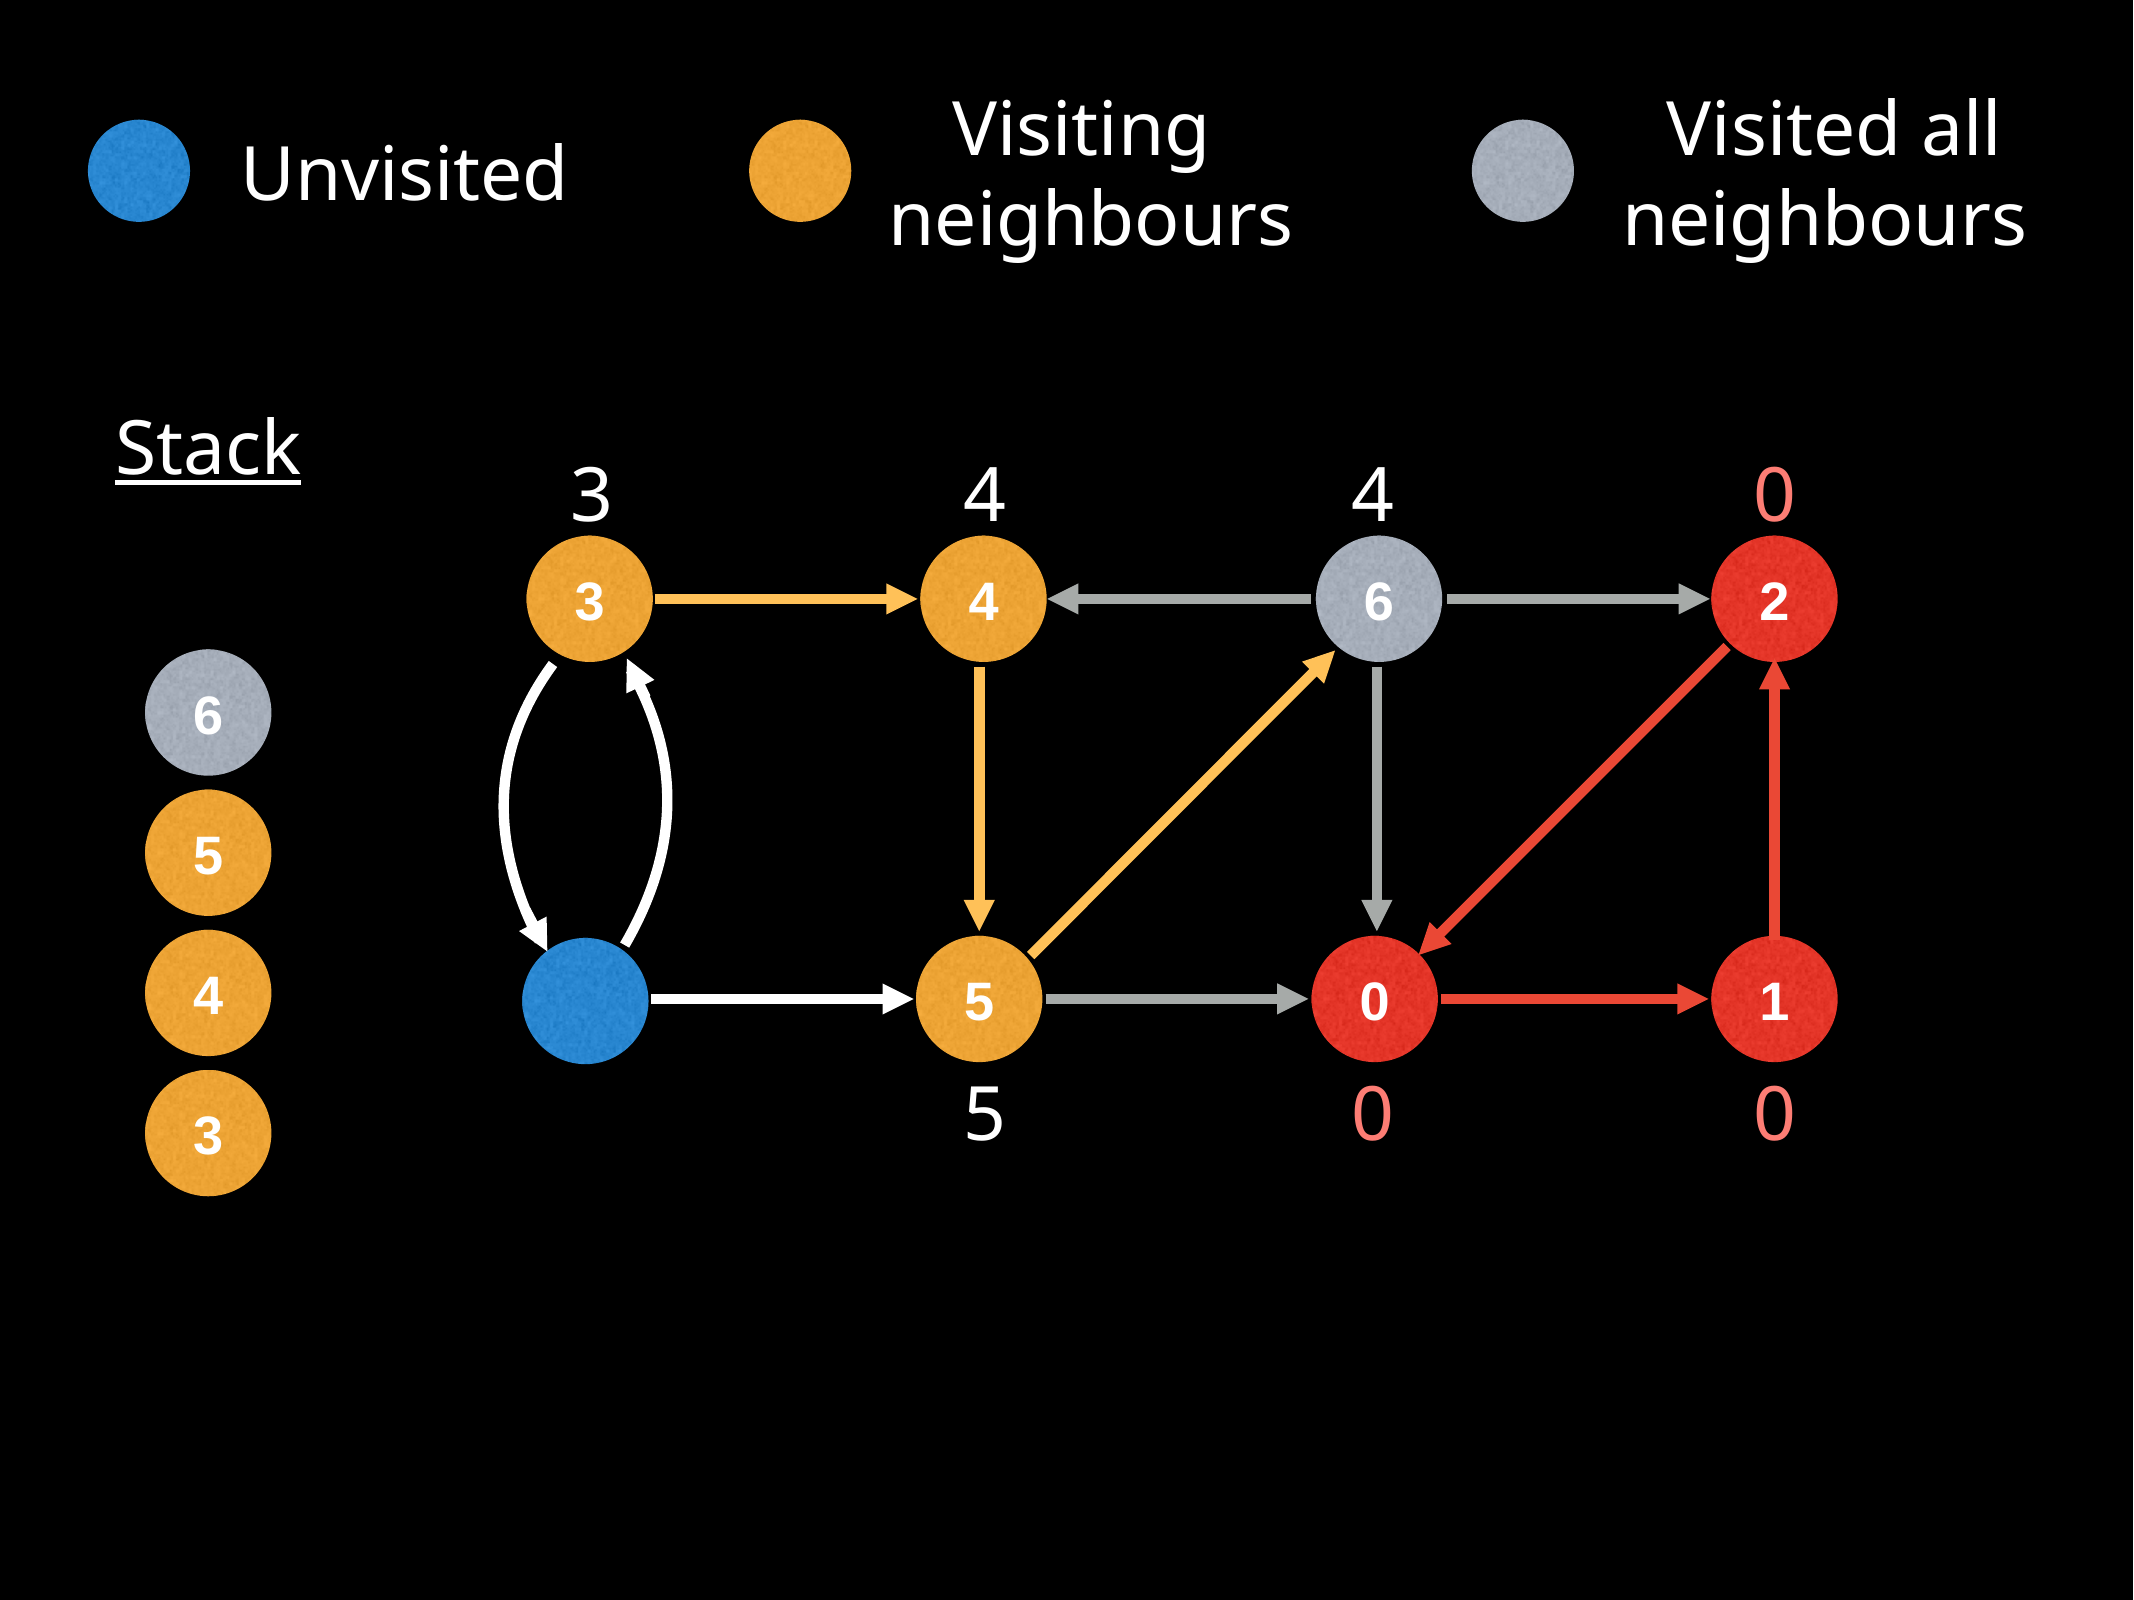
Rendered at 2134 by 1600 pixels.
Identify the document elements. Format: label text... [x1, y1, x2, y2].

text_box Stack [106, 391, 310, 498]
text_box 0 [1745, 1065, 1805, 1164]
text_box 6 [145, 649, 272, 776]
text_box 5 [145, 789, 272, 916]
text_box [498, 535, 1838, 1065]
text_box Visited all neighbours [1613, 72, 2056, 270]
text_box [749, 119, 822, 222]
text_box 5 [955, 1065, 1016, 1164]
text_box 0 [1745, 438, 1805, 535]
text_box 3 [561, 438, 622, 535]
text_box 3 [145, 1070, 272, 1197]
text_box 0 [1342, 1065, 1403, 1164]
text_box [1471, 119, 1574, 222]
text_box Visiting neighbours [822, 72, 1340, 270]
text_box 4 [145, 929, 272, 1057]
text_box 4 [1342, 438, 1403, 535]
text_box [87, 119, 191, 222]
text_box 4 [955, 438, 1016, 535]
text_box Unvisited [231, 117, 578, 225]
